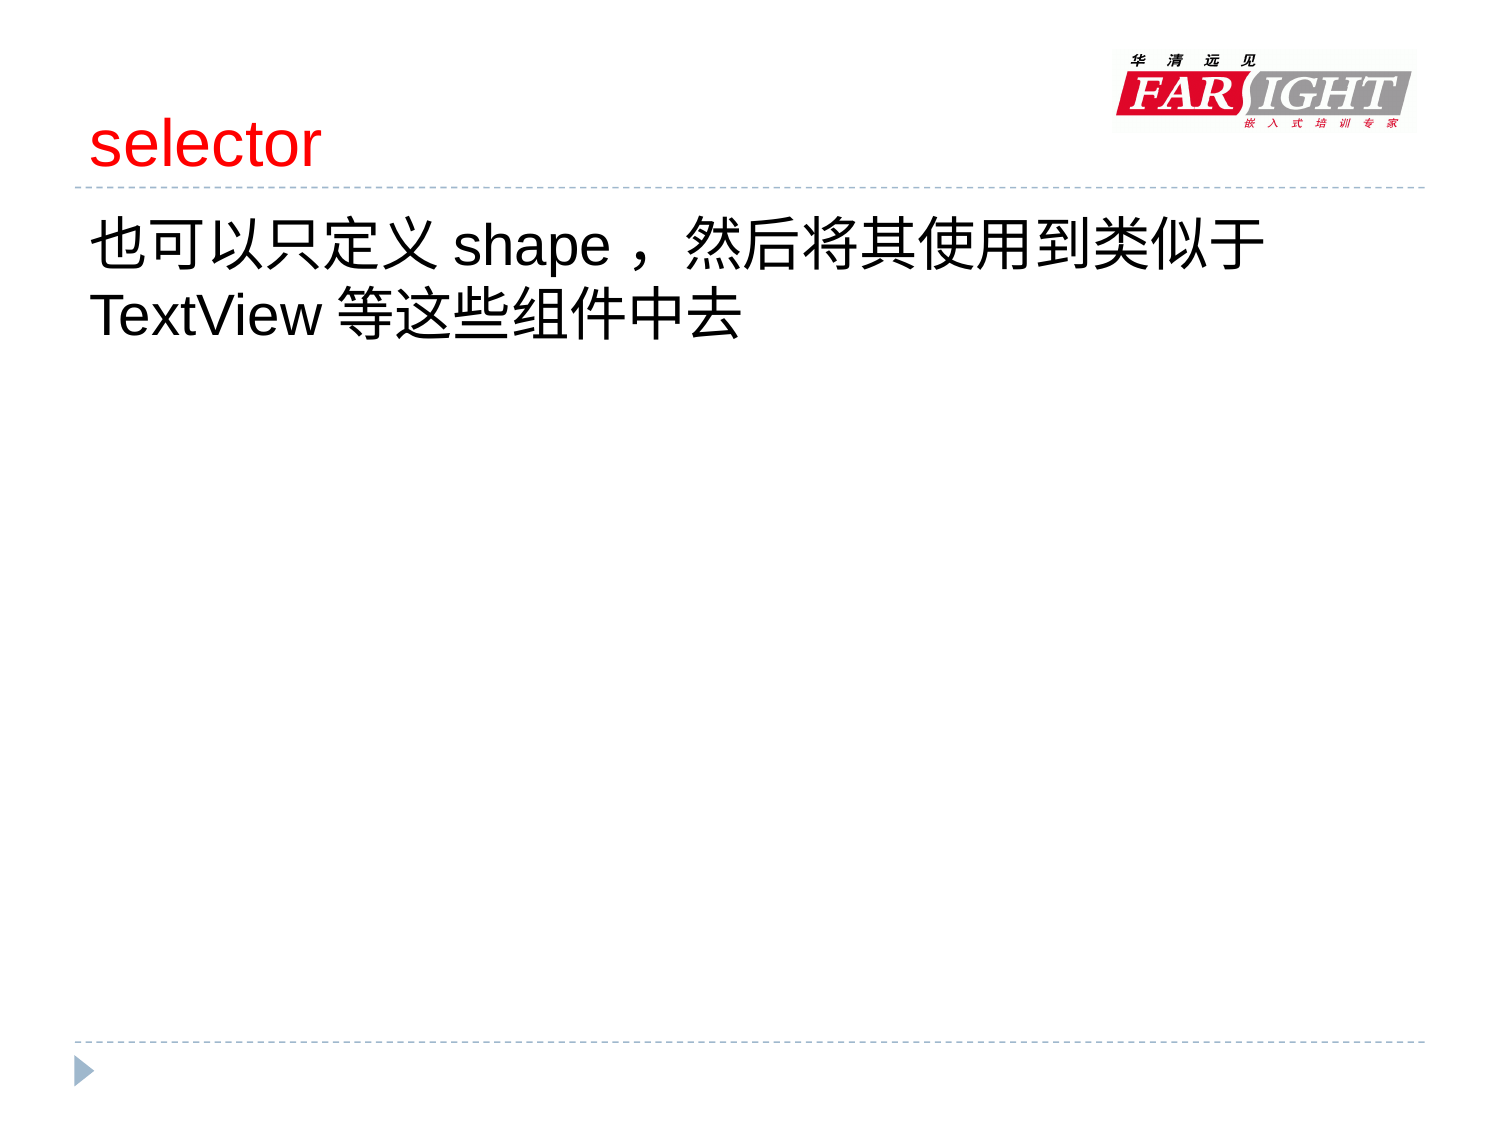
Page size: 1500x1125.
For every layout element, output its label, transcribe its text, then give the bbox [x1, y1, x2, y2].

title selector [74, 24, 1426, 188]
list 也可以只定义shape，然后将其使用到类似于TextView等这些组件中去 [74, 199, 1426, 1006]
